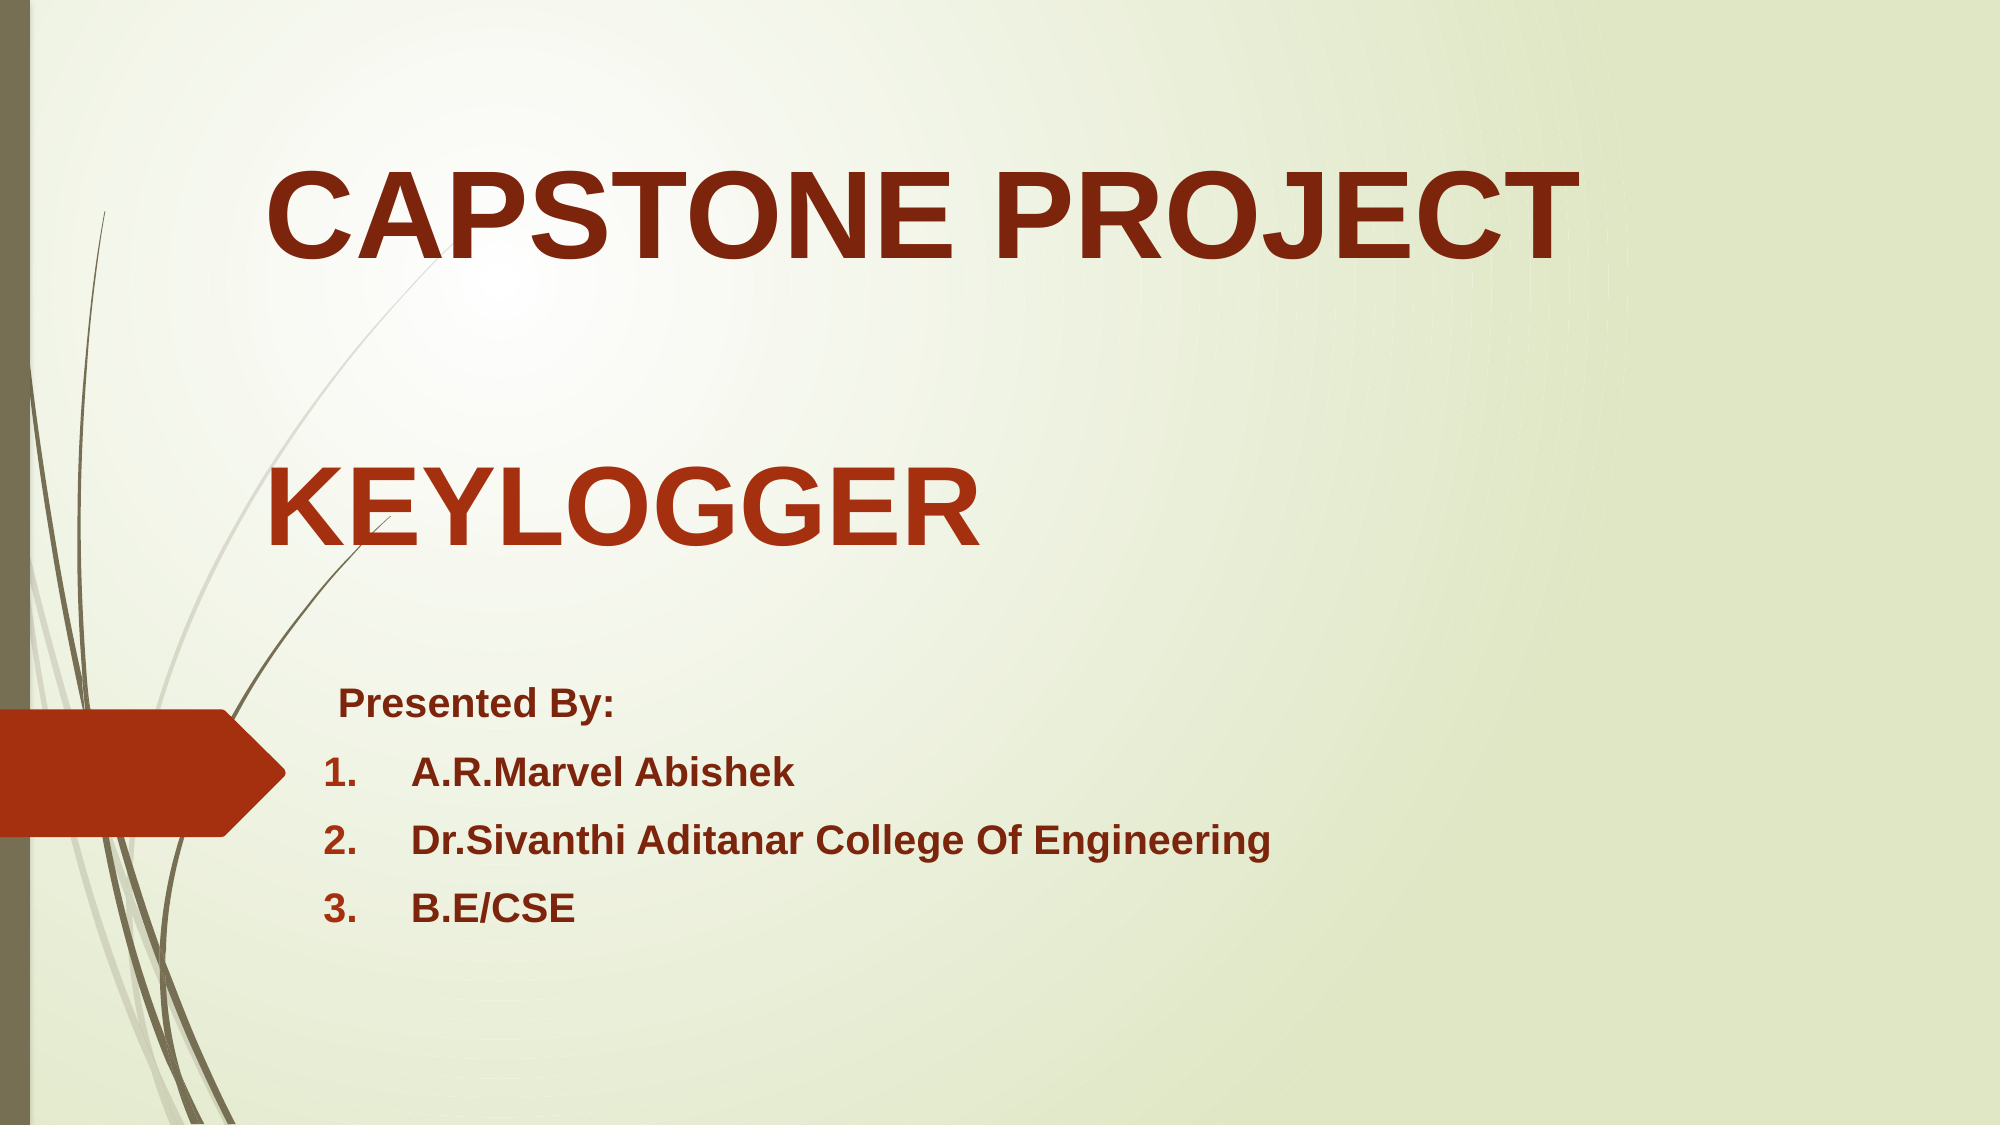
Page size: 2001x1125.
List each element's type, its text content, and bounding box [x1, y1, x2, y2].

subtitle Presented By: A.R.Marvel Abishek Dr.Sivanthi Aditanar College Of Engineering B.E/CSE [249, 669, 1750, 941]
title CAPSTONE PROJECT KEYLOGGER [249, 60, 1750, 576]
